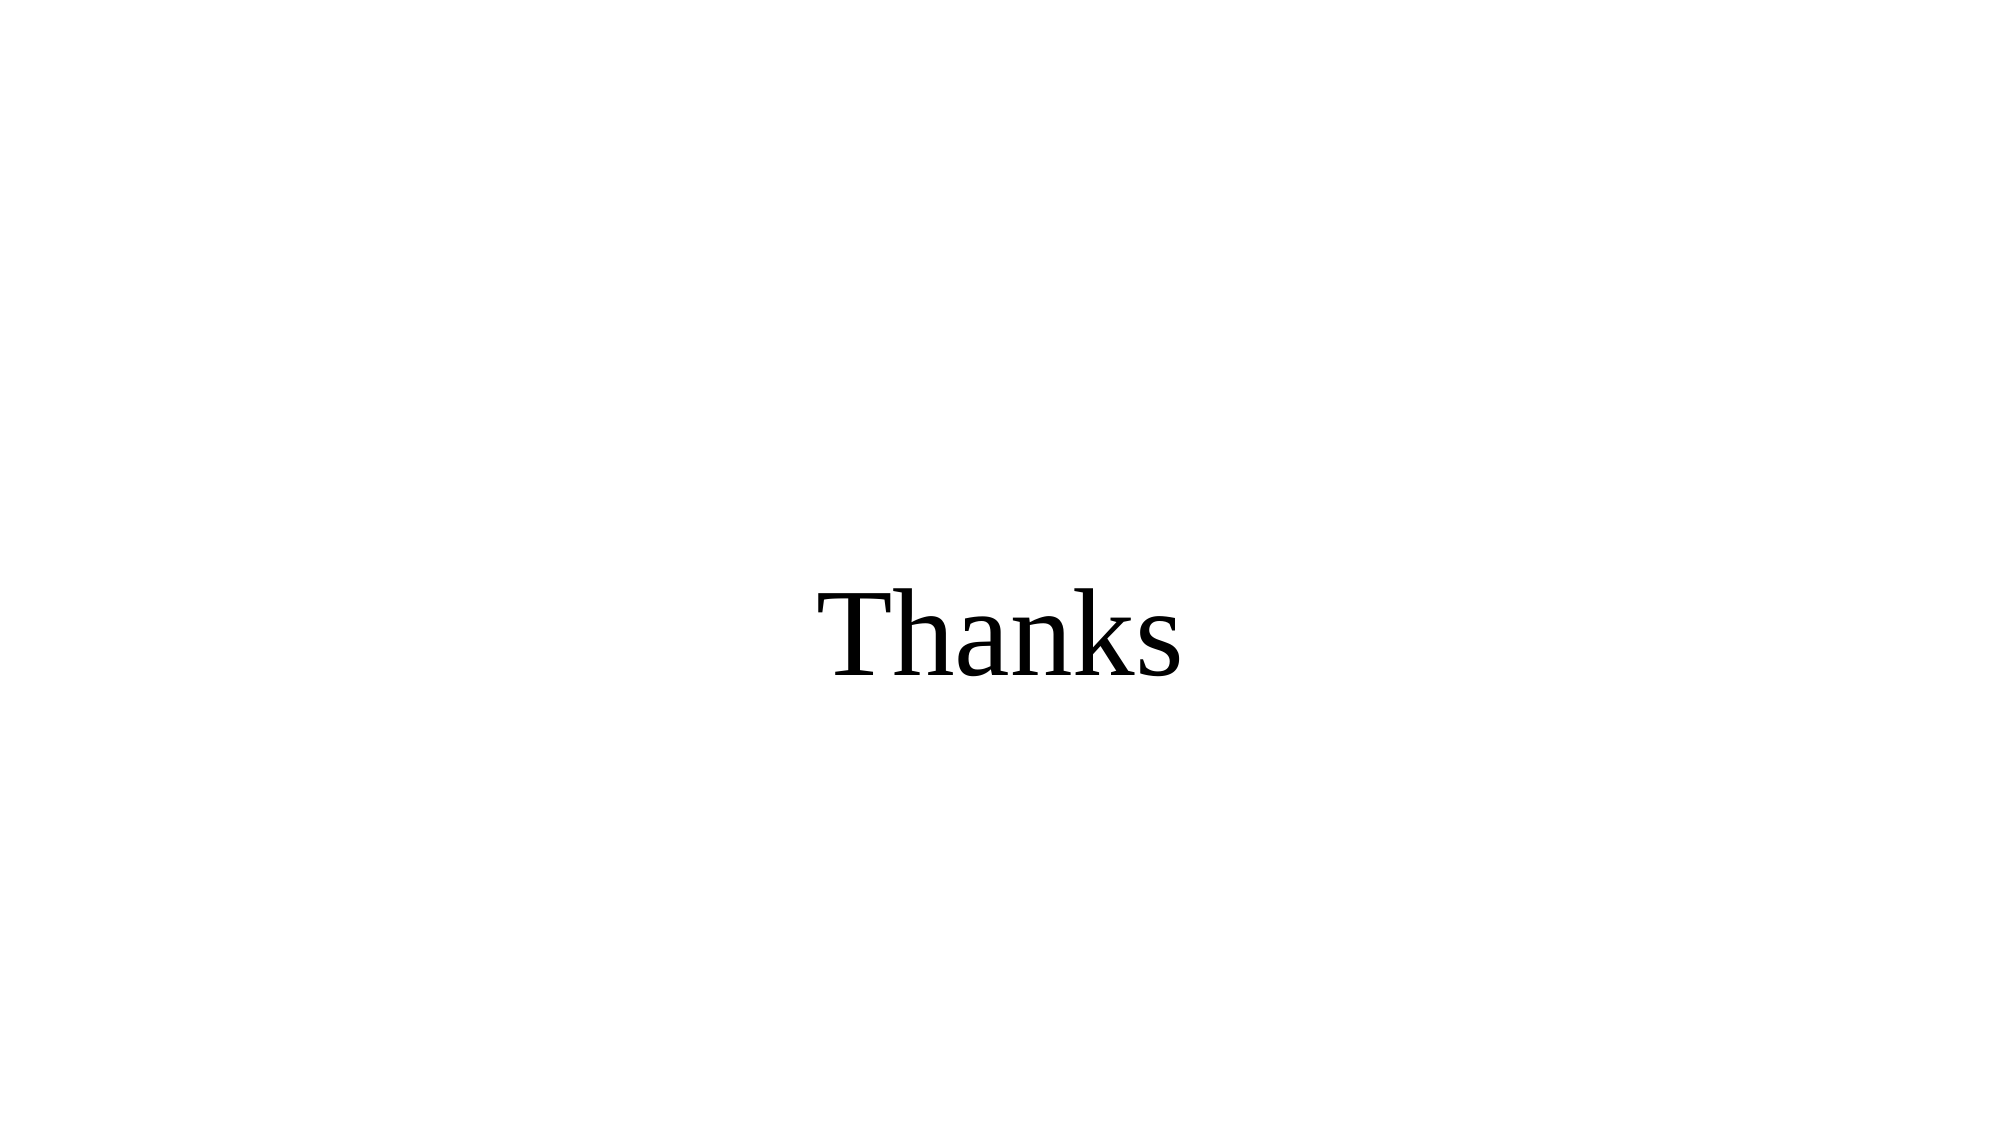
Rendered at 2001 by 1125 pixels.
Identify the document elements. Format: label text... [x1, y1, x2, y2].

title Thanks [137, 526, 1863, 744]
